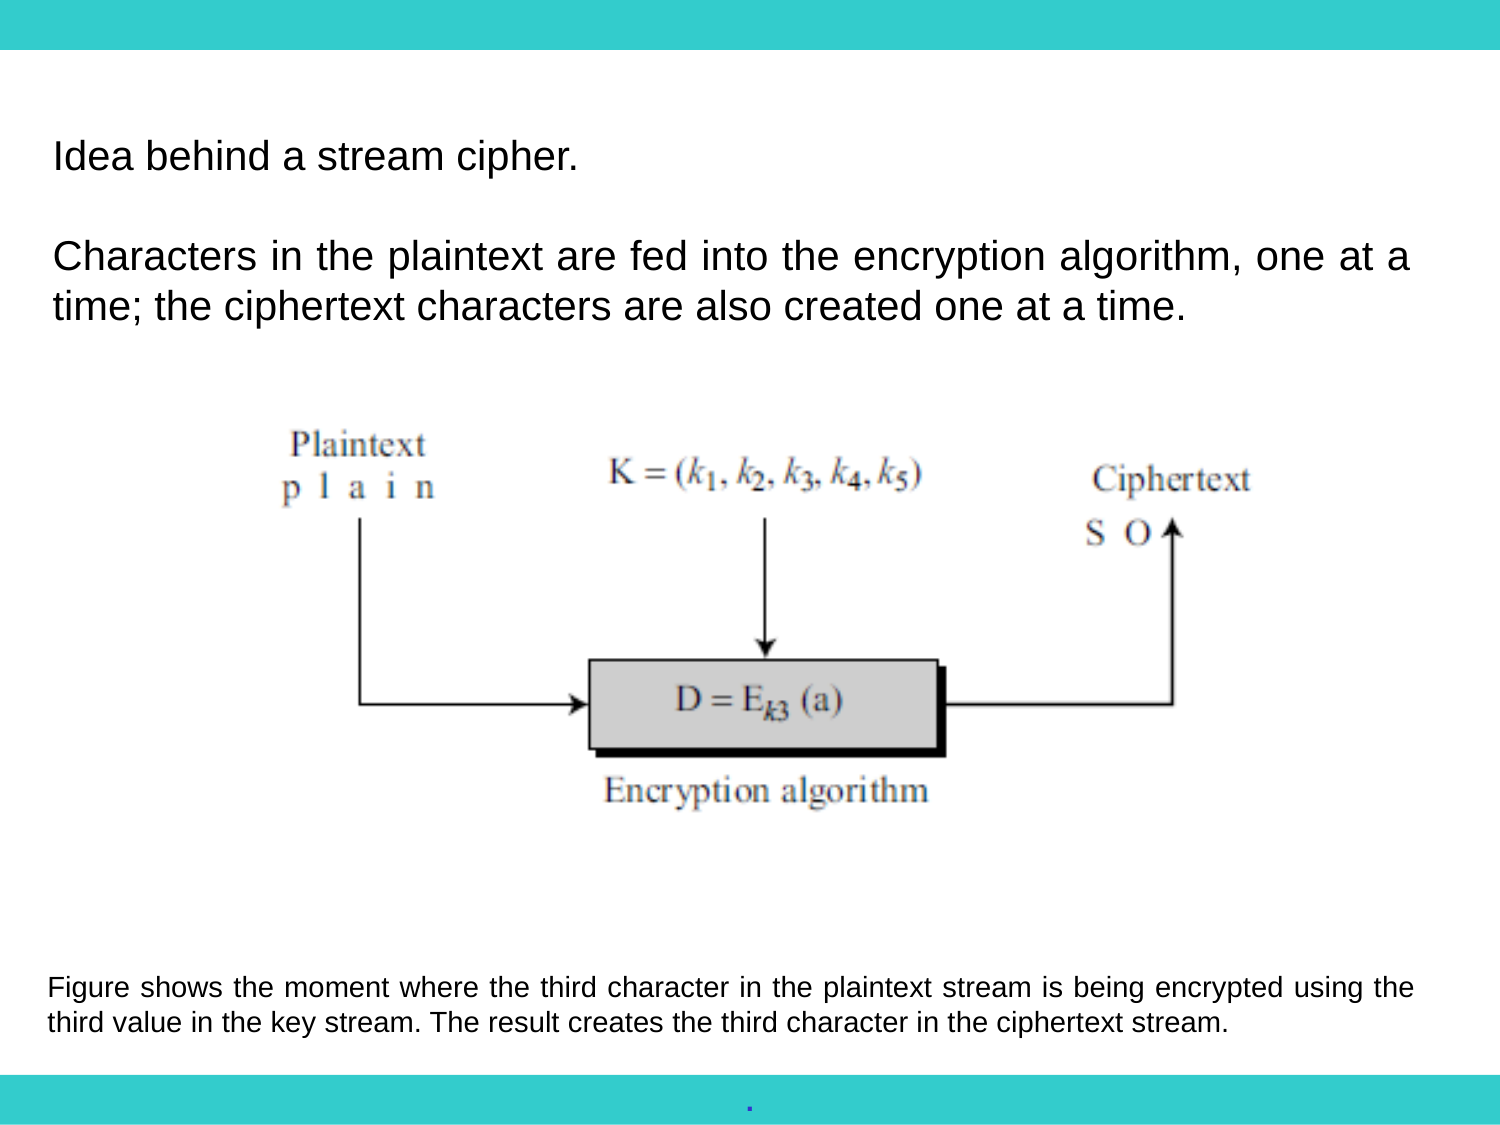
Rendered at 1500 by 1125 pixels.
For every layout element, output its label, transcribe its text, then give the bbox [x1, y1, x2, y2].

text_box Figure shows the moment where the third character in the plaintext stream is being encrypted using the third value in the key stream. The result creates the third character in the ciphertext stream. [32, 960, 1432, 1046]
picture [258, 409, 1278, 825]
text_box Idea behind a stream cipher. Characters in the plaintext are fed into the encryption algorithm, one at a time; the ciphertext characters are also created one at a time. [38, 121, 1426, 337]
text_box [0, 0, 1500, 50]
text_box . [0, 1074, 1500, 1125]
